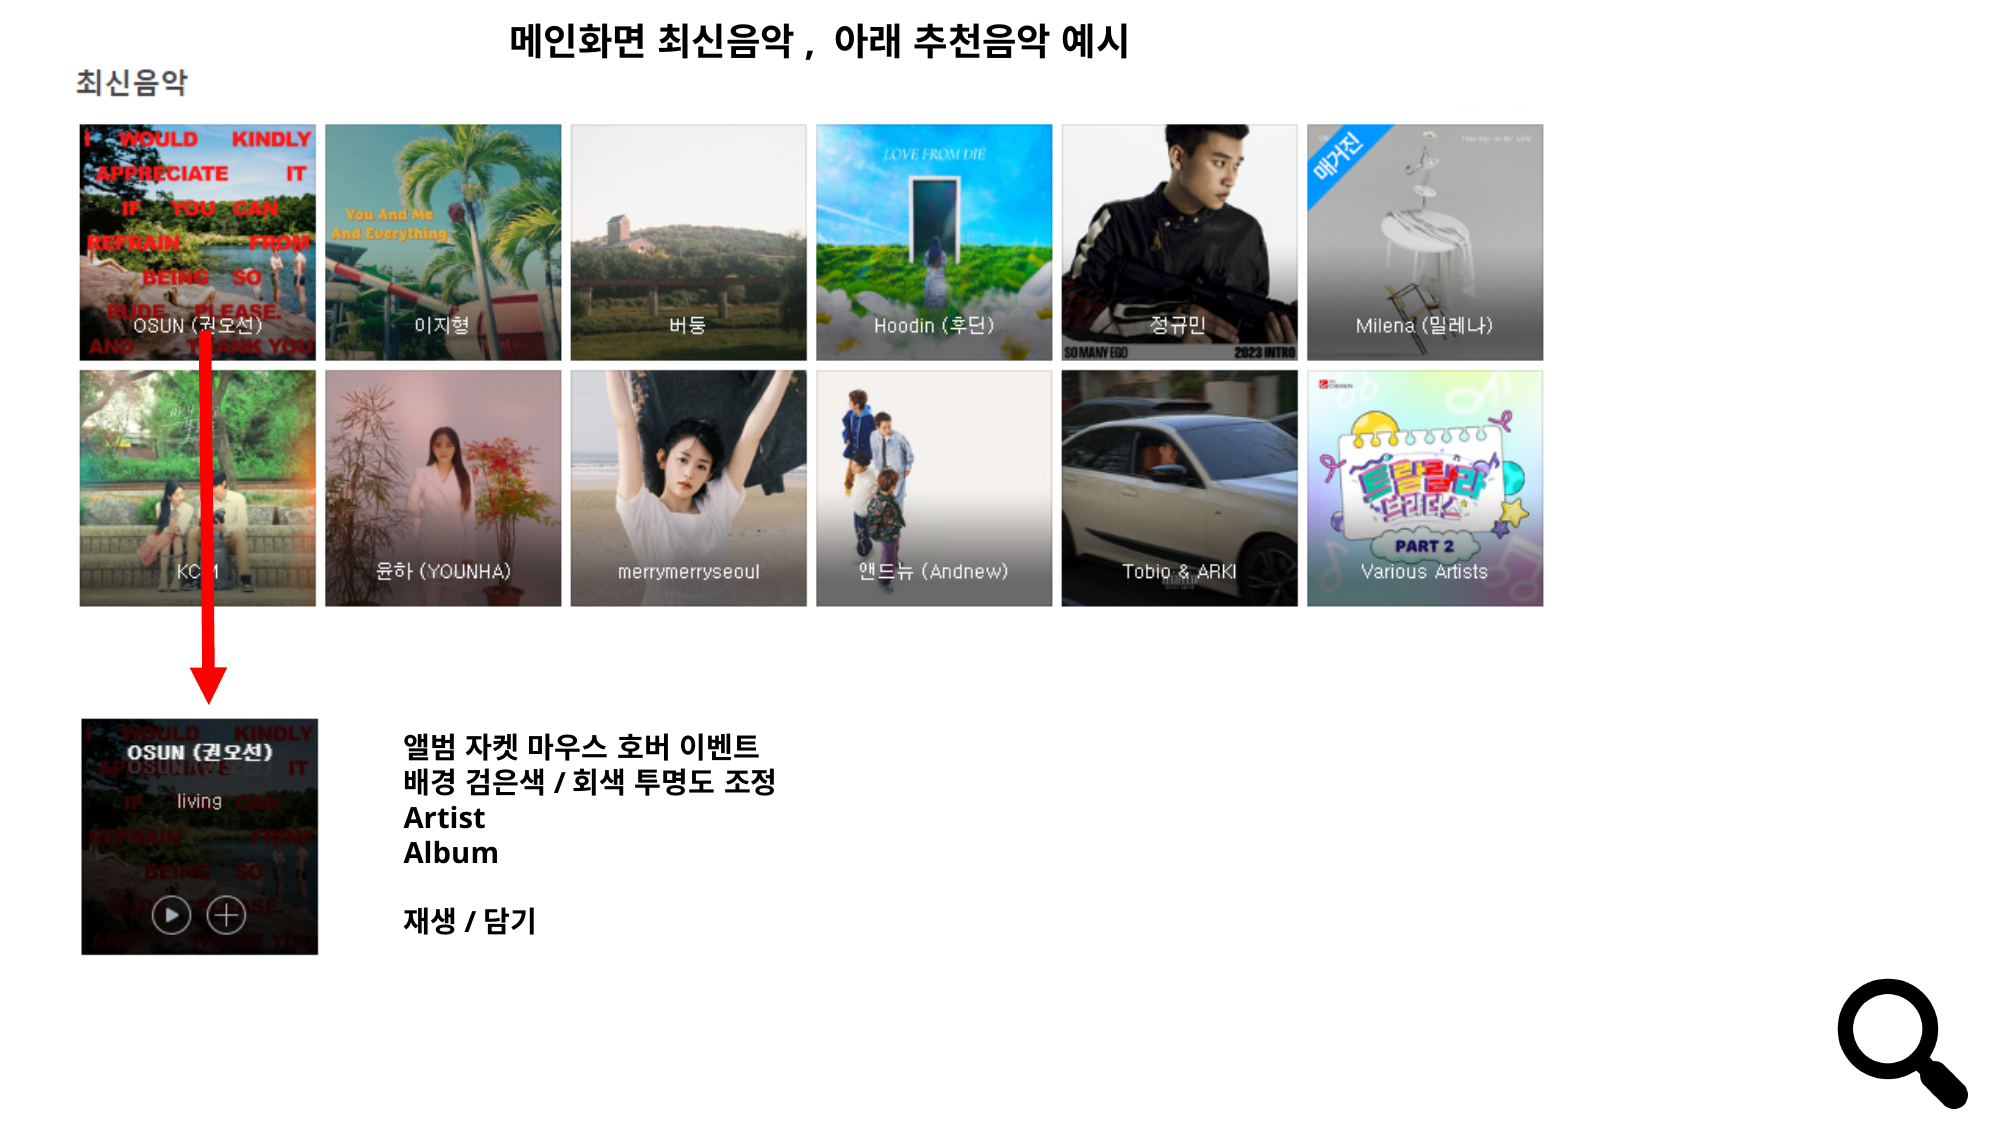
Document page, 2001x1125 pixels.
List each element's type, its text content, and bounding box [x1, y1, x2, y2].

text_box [204, 330, 209, 706]
text_box 앨범 자켓 마우스 호버 이벤트 배경 검은색/회색 투명도 조정 Artist Album 재생/담기 [388, 721, 1000, 1016]
picture [63, 705, 323, 963]
text_box 메인화면 최신음악, 아래 추천음악 예시 [494, 10, 1270, 40]
picture [1827, 968, 1978, 1119]
picture [30, 40, 1614, 624]
